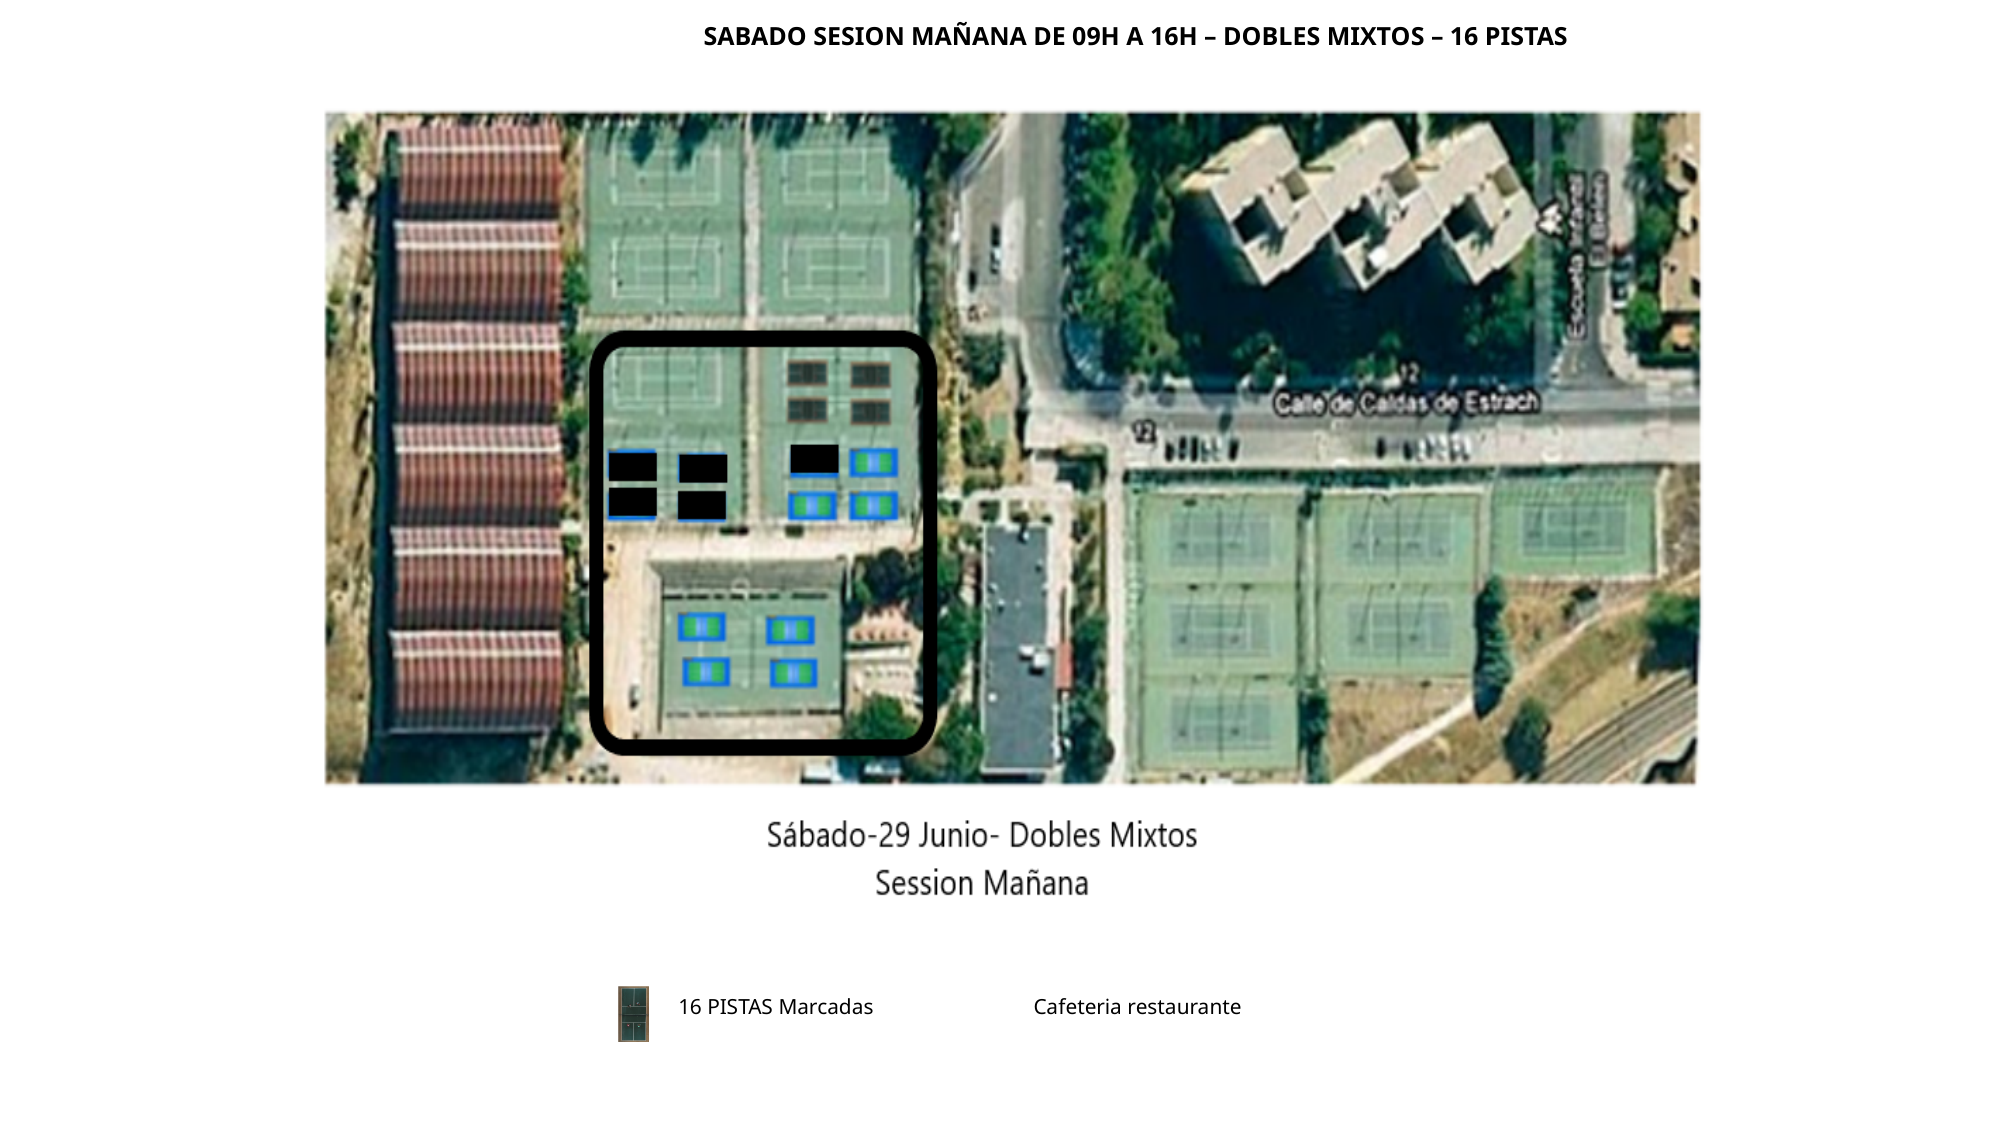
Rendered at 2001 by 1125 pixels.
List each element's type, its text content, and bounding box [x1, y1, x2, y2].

text_box Cafeteria restaurante [1018, 986, 1257, 1026]
picture [605, 987, 663, 1042]
picture [287, 75, 1746, 915]
text_box 16 PISTAS Marcadas [663, 986, 889, 1026]
text_box SABADO SESION MAÑANA DE 09H A 16H – DOBLES MIXTOS – 16 PISTAS [688, 13, 1598, 58]
